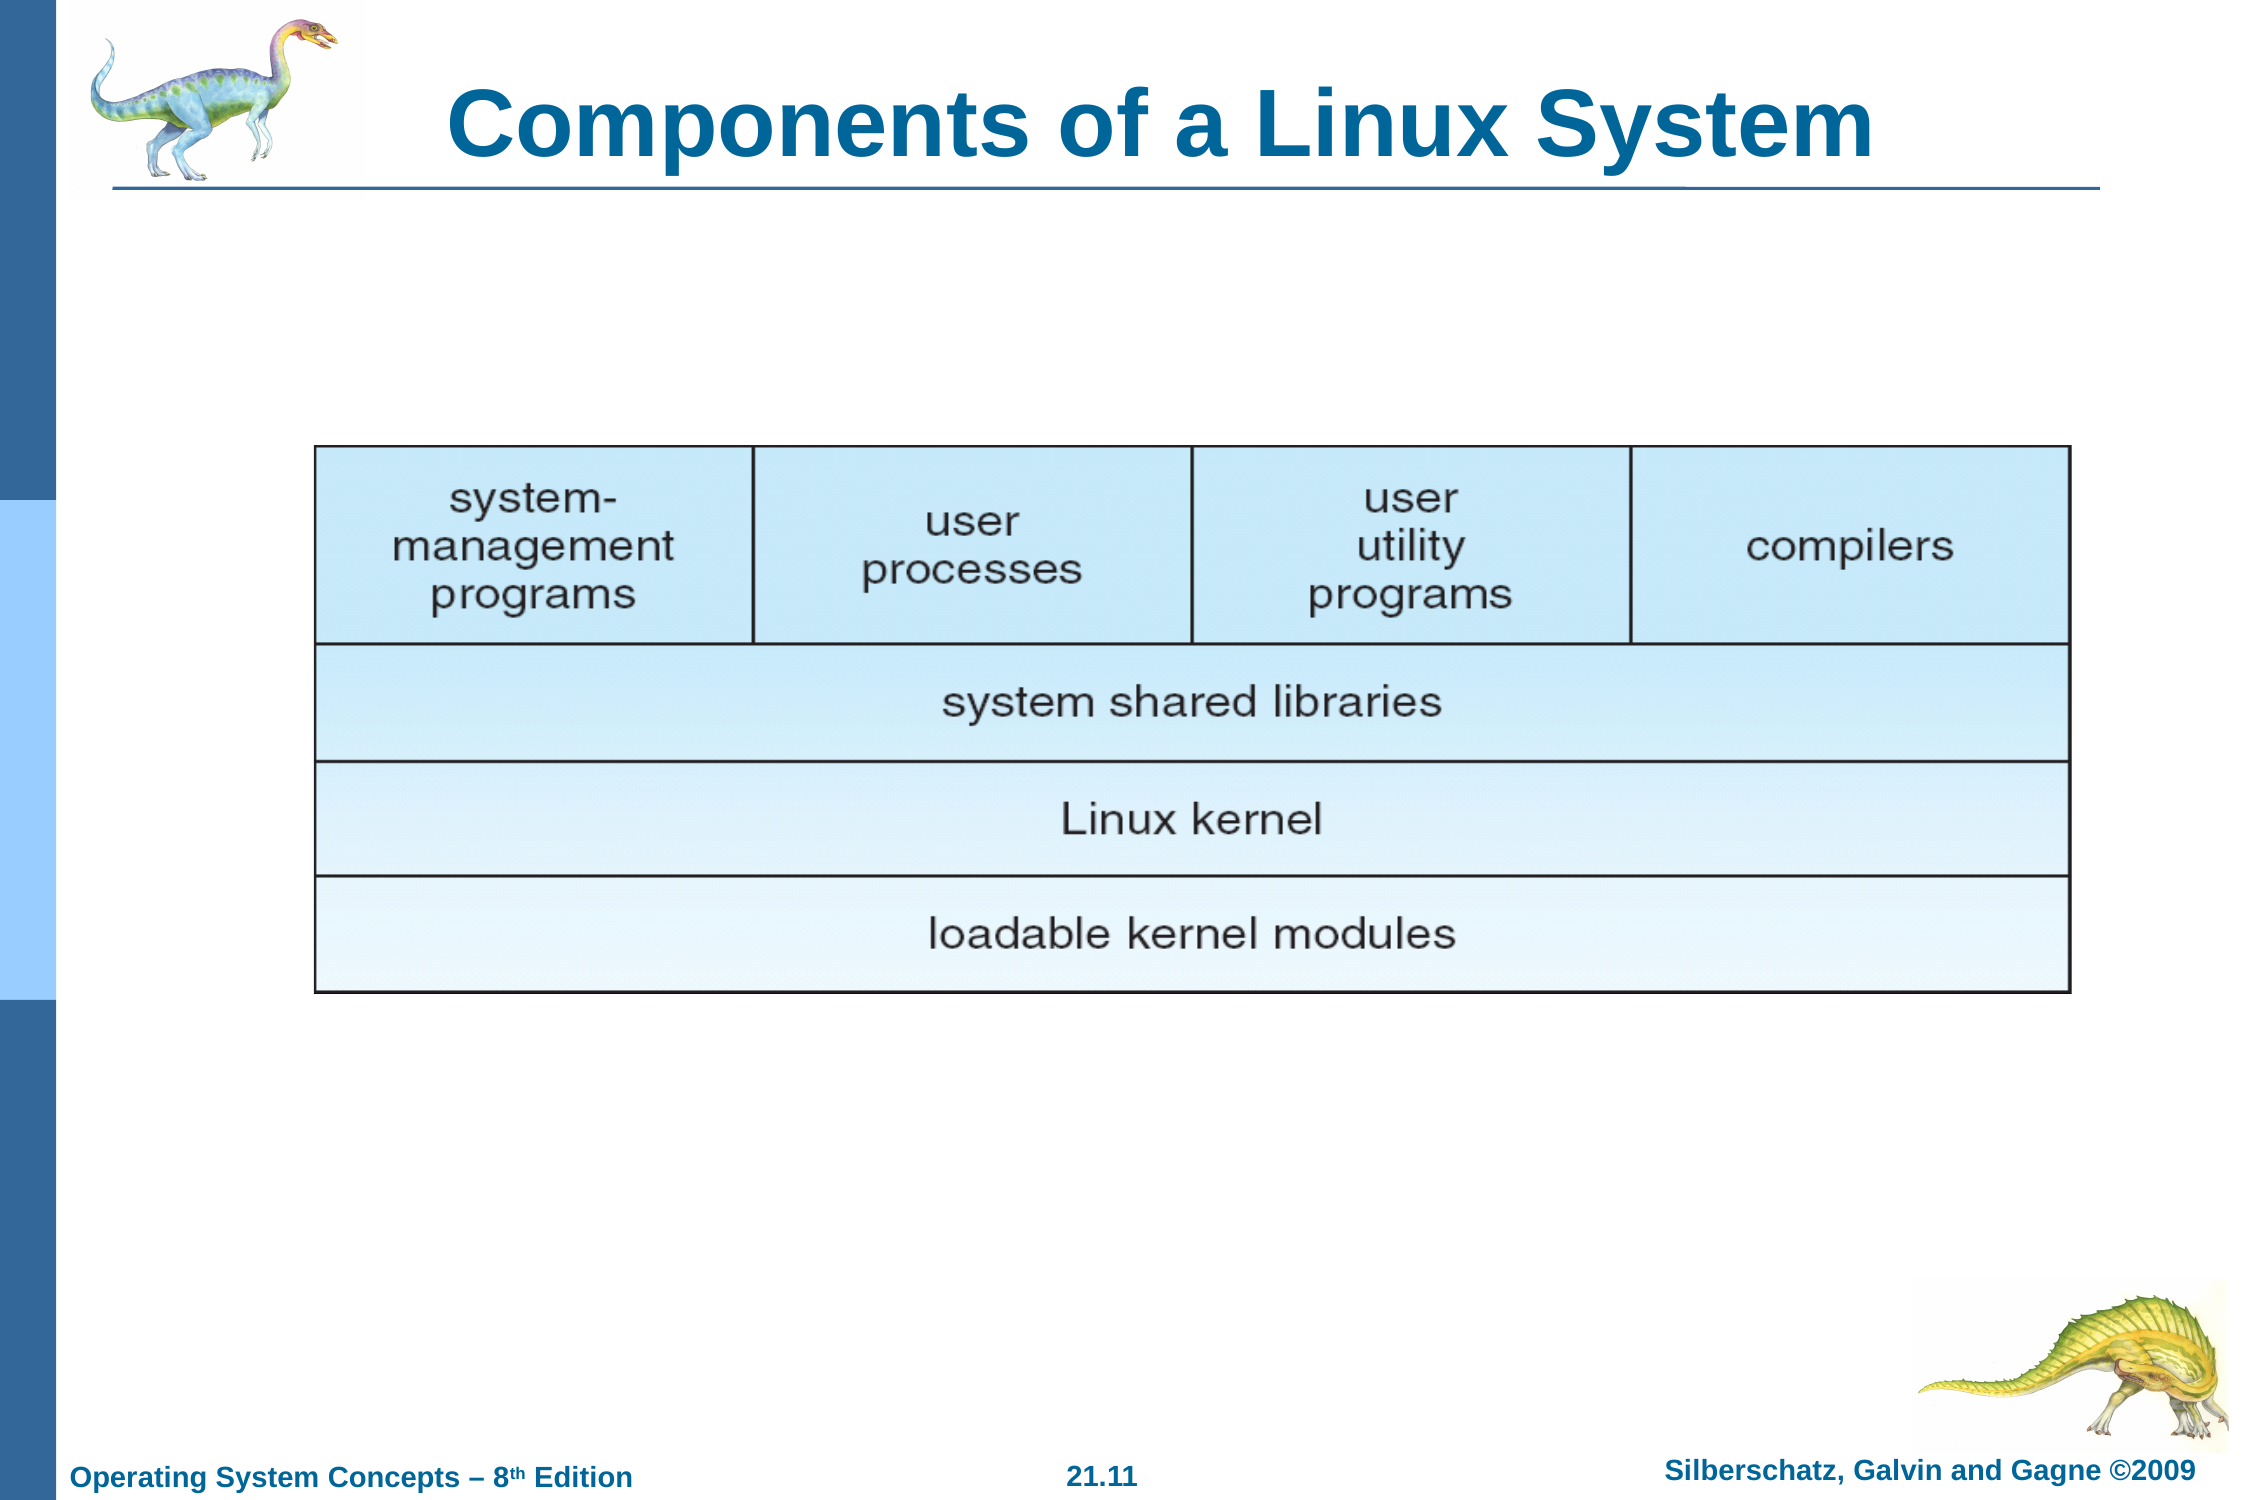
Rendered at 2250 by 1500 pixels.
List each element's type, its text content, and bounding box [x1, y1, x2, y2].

picture [70, 0, 365, 199]
picture [313, 445, 2072, 995]
picture [1913, 1279, 2229, 1453]
title Components of a Linux System [186, 60, 2138, 187]
